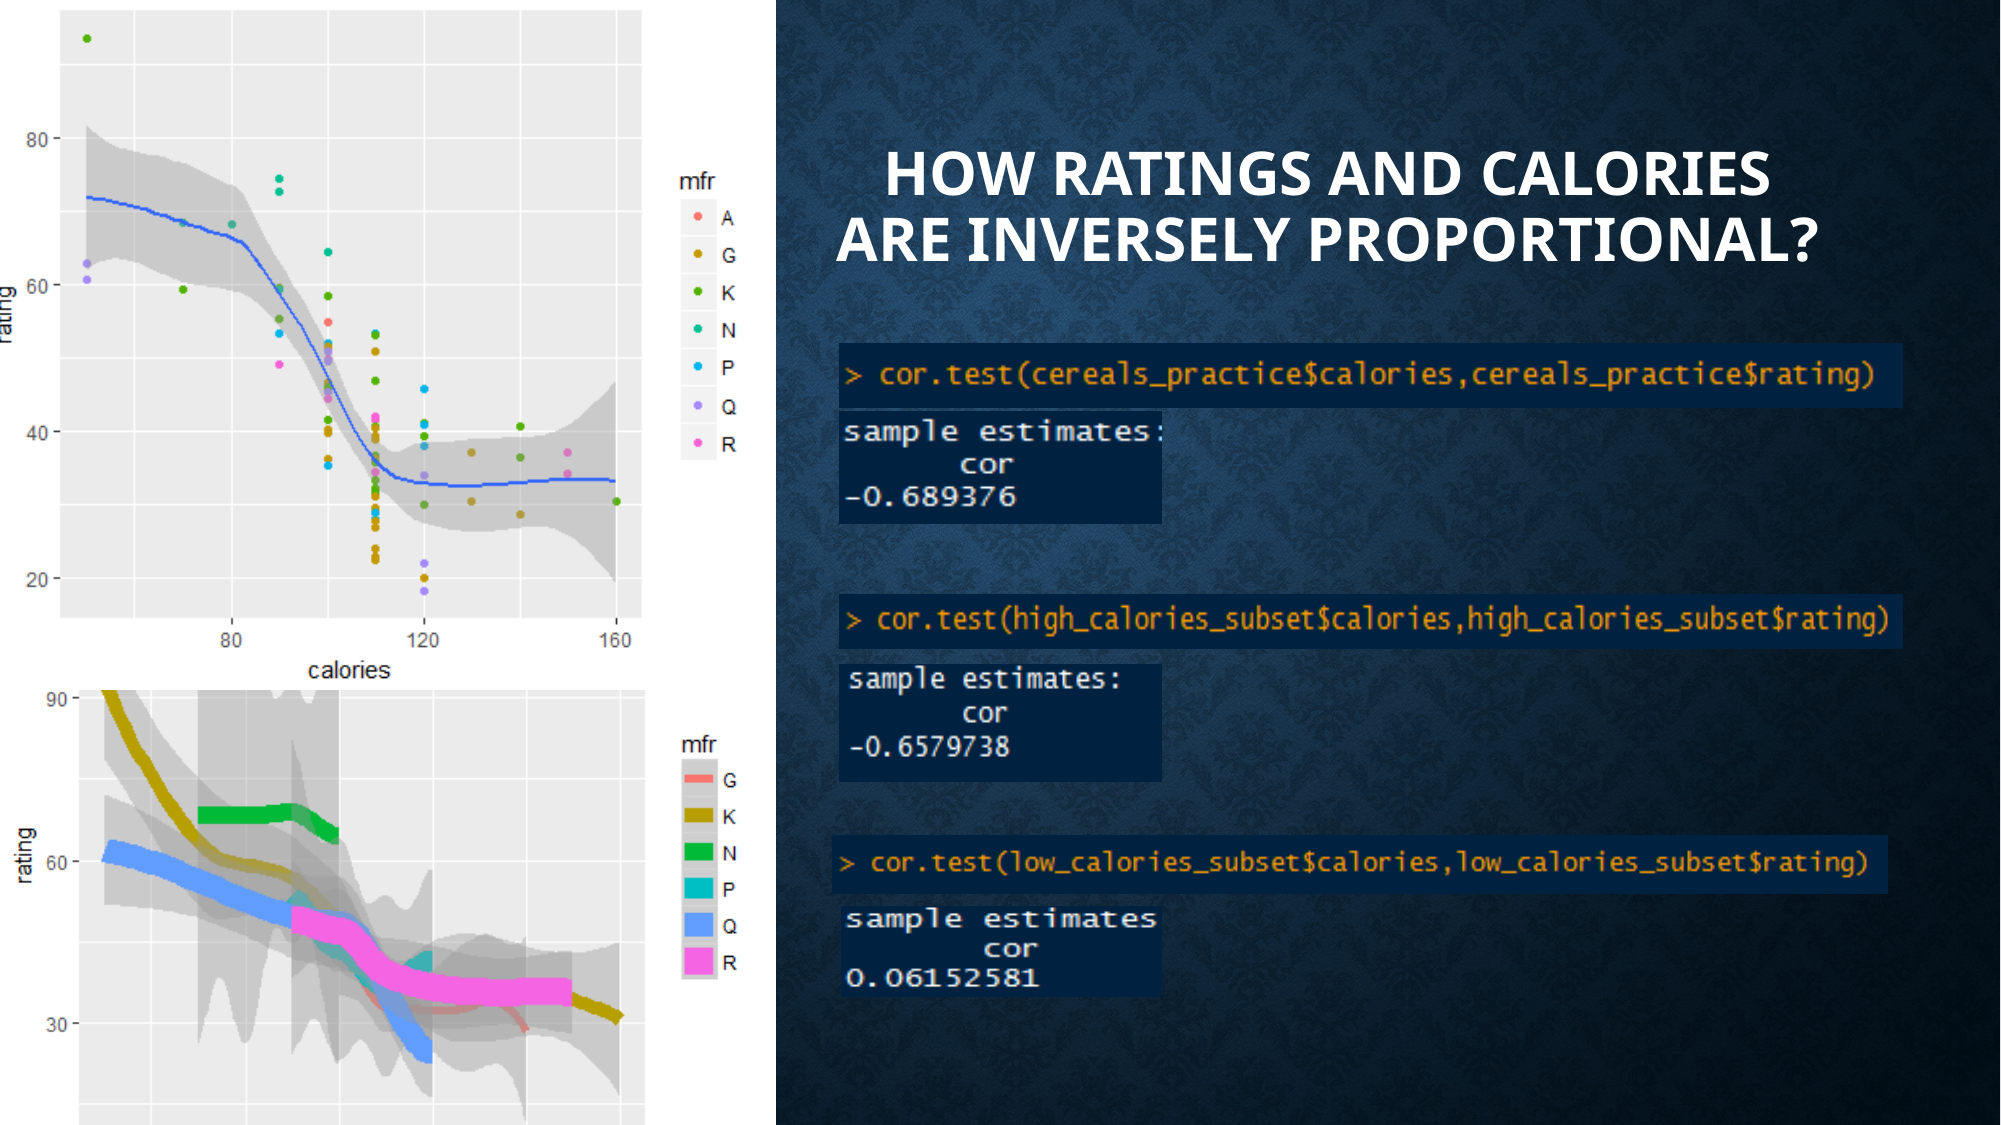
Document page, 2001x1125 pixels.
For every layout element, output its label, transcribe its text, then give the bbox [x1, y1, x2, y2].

picture [838, 411, 1163, 525]
picture [832, 834, 1888, 894]
picture [841, 905, 1163, 997]
picture [838, 664, 1163, 782]
picture [0, 0, 761, 1125]
title How ratings and calories are inversely proportional? [808, 99, 1849, 318]
picture [838, 594, 1904, 650]
picture [838, 343, 1904, 409]
